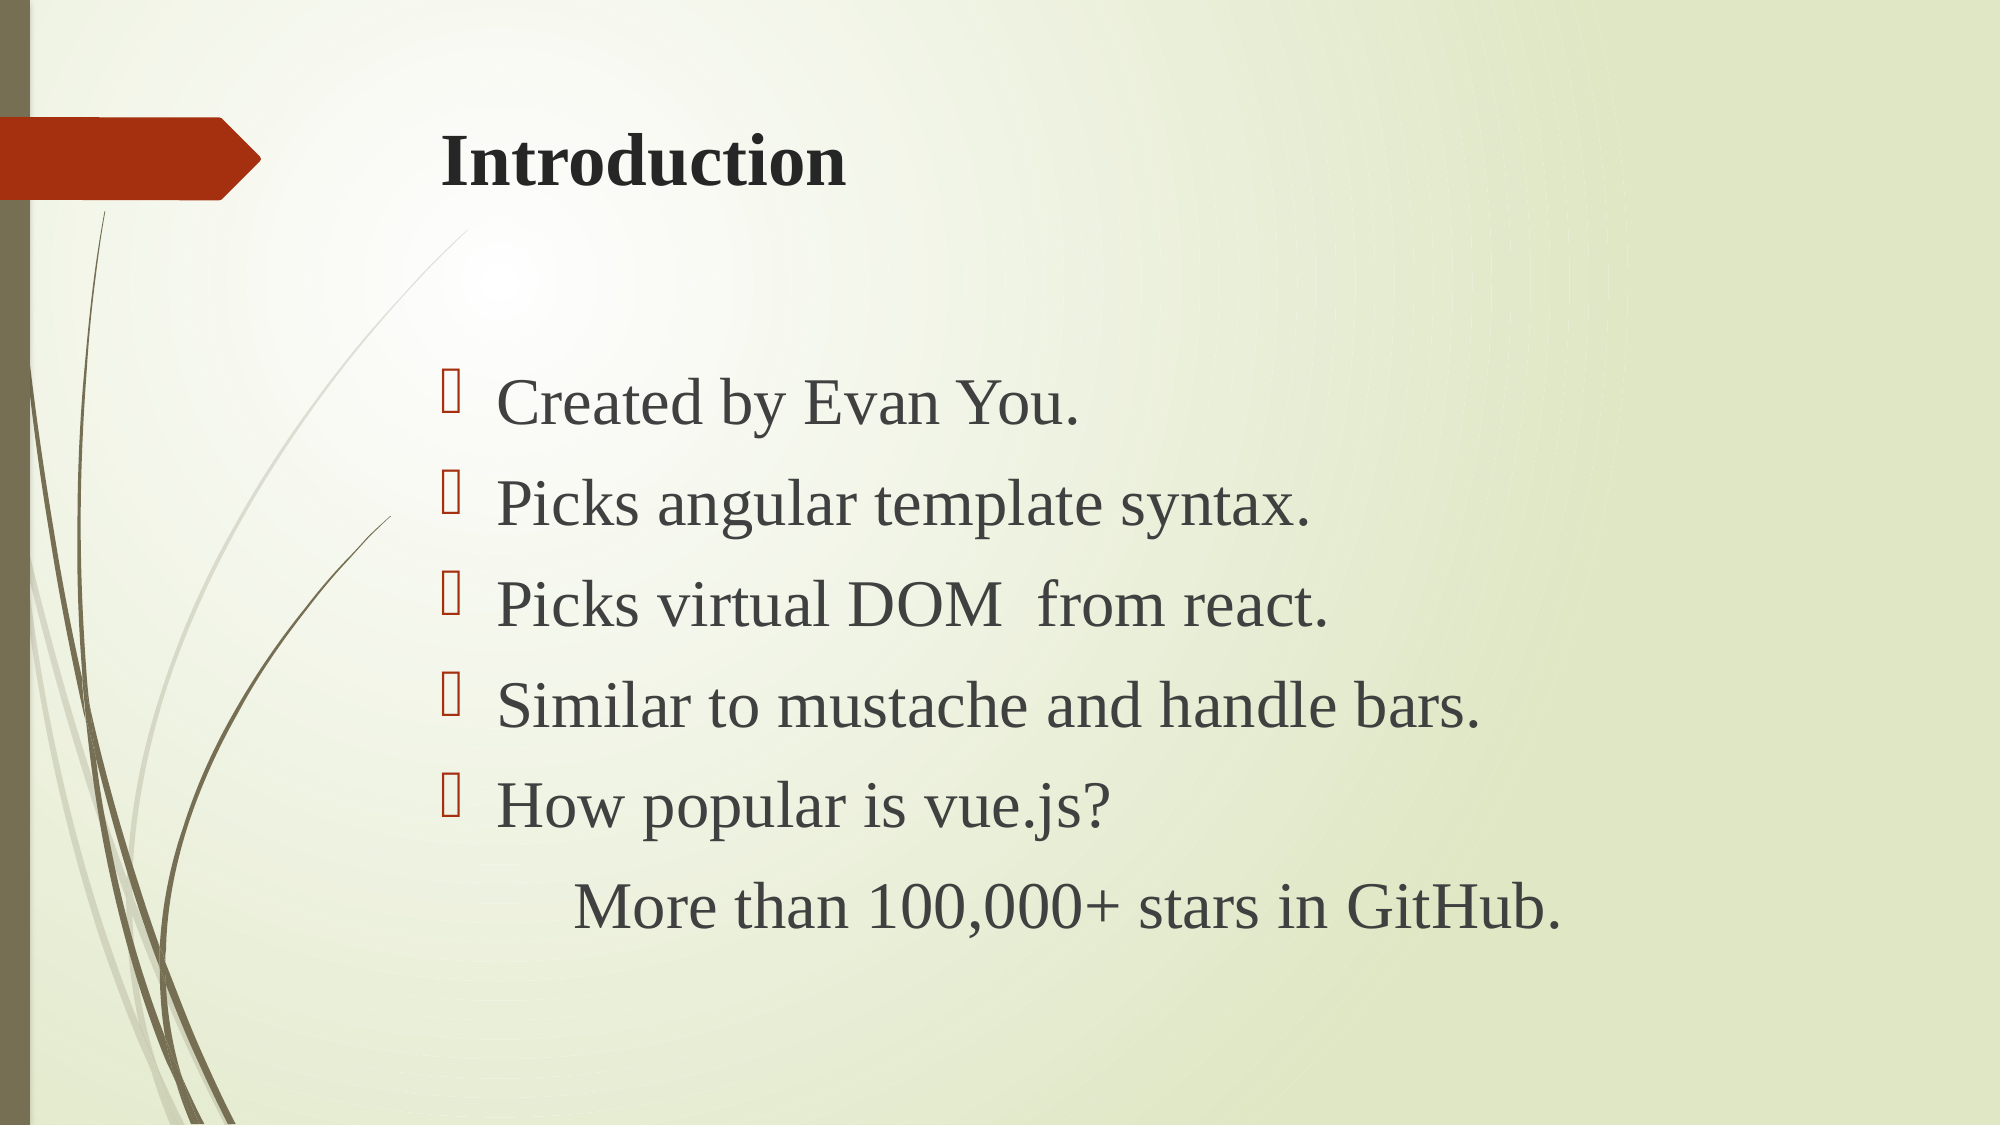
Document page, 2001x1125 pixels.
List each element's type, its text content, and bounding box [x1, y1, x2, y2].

title Introduction [425, 102, 1888, 313]
list Created by Evan You. Picks angular template syntax. Picks virtual DOM from react. Similar to mustache and handle bars. How popular is vue.js? More than 100,000+ stars in GitHub. [424, 350, 1888, 970]
